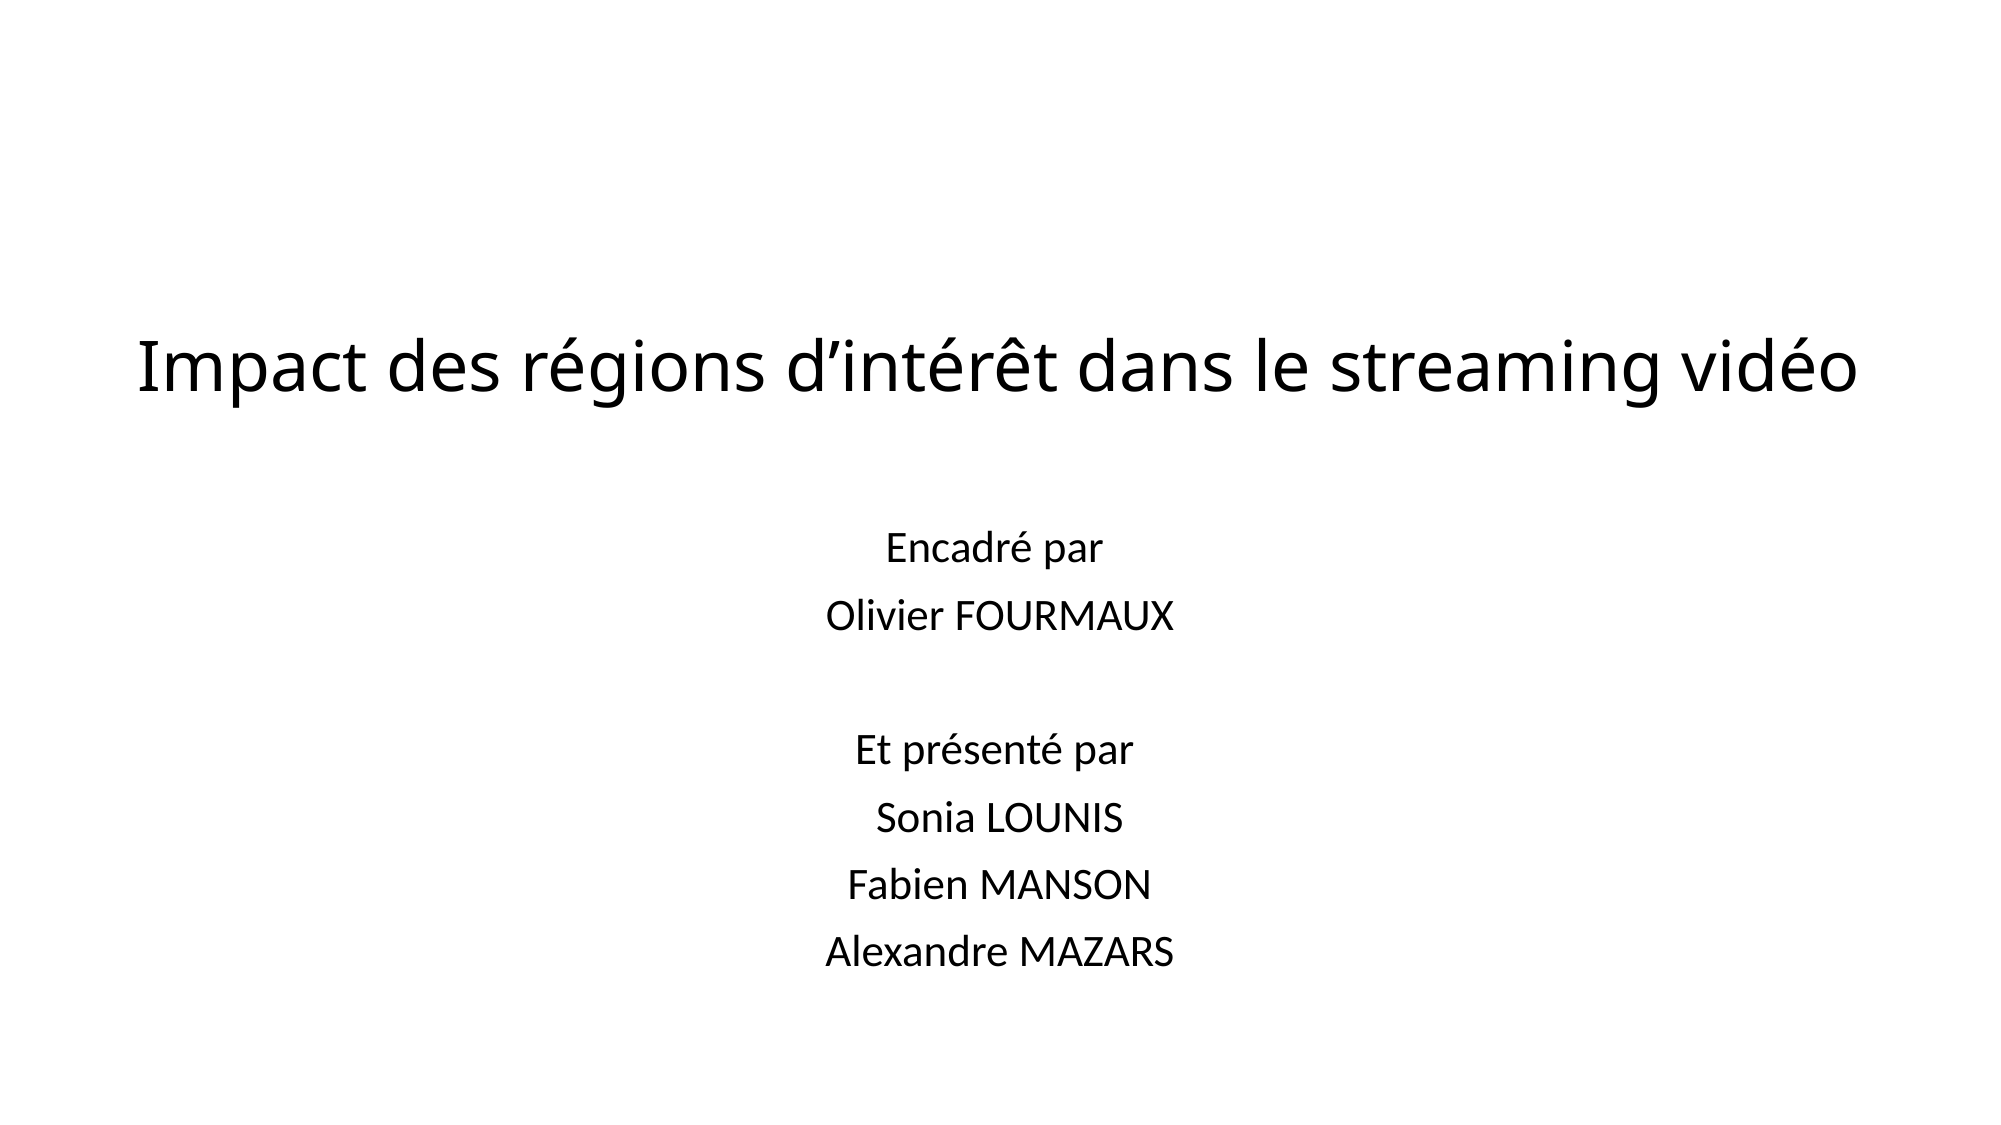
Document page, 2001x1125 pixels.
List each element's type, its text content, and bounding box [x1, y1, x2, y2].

subtitle Encadré par Olivier FOURMAUX Et présenté par Sonia LOUNIS Fabien MANSON Alexandre MAZARS [249, 516, 1750, 985]
title Impact des régions d’intérêt dans le streaming vidéo [108, 255, 1892, 415]
